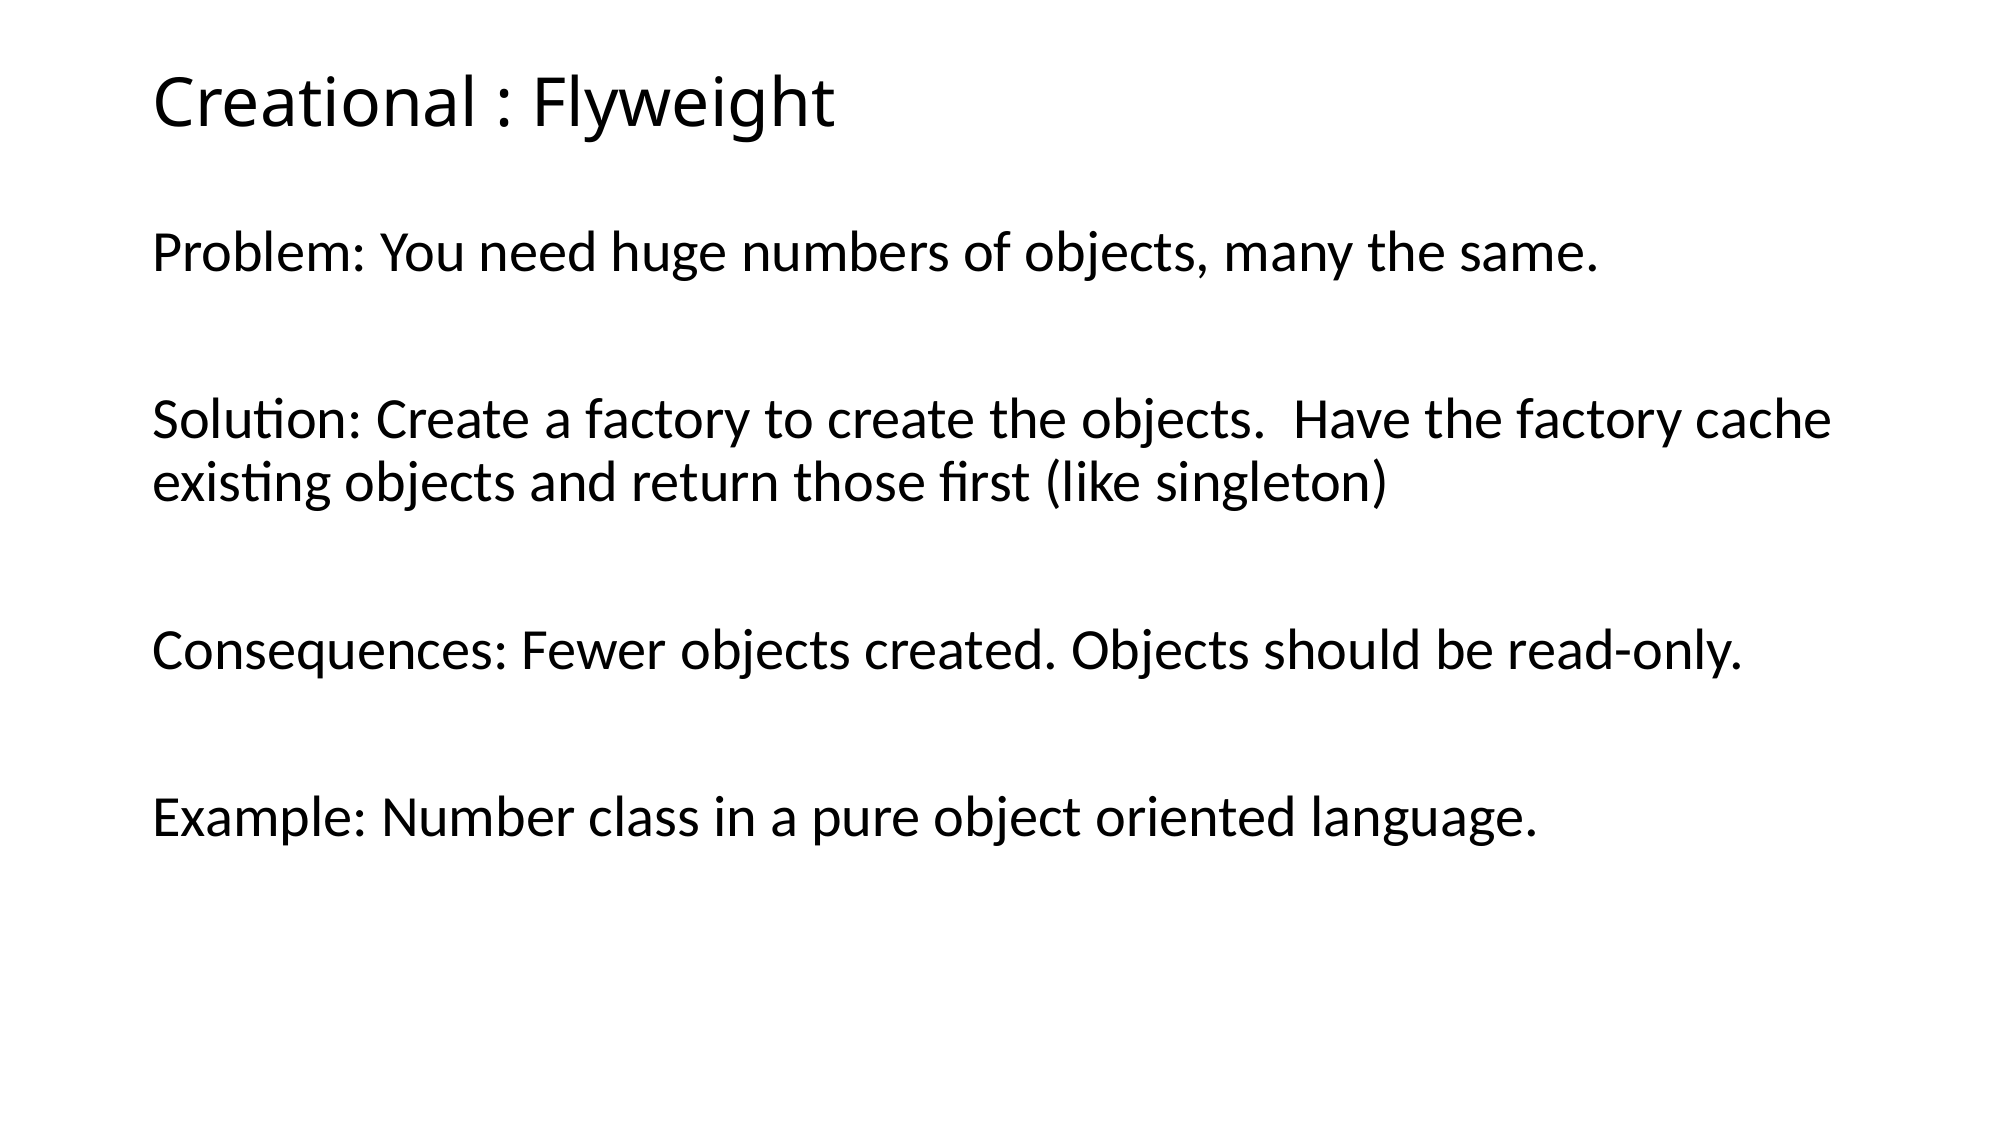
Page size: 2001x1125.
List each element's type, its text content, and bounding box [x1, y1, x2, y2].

list Problem: You need huge numbers of objects, many the same. Solution: Create a factory to create the objects. Have the factory cache existing objects and return those first (like singleton) Consequences: Fewer objects created. Objects should be read-only. Example: Number class in a pure object oriented language. [137, 213, 1863, 1004]
title Creational : Flyweight [137, 59, 1863, 149]
